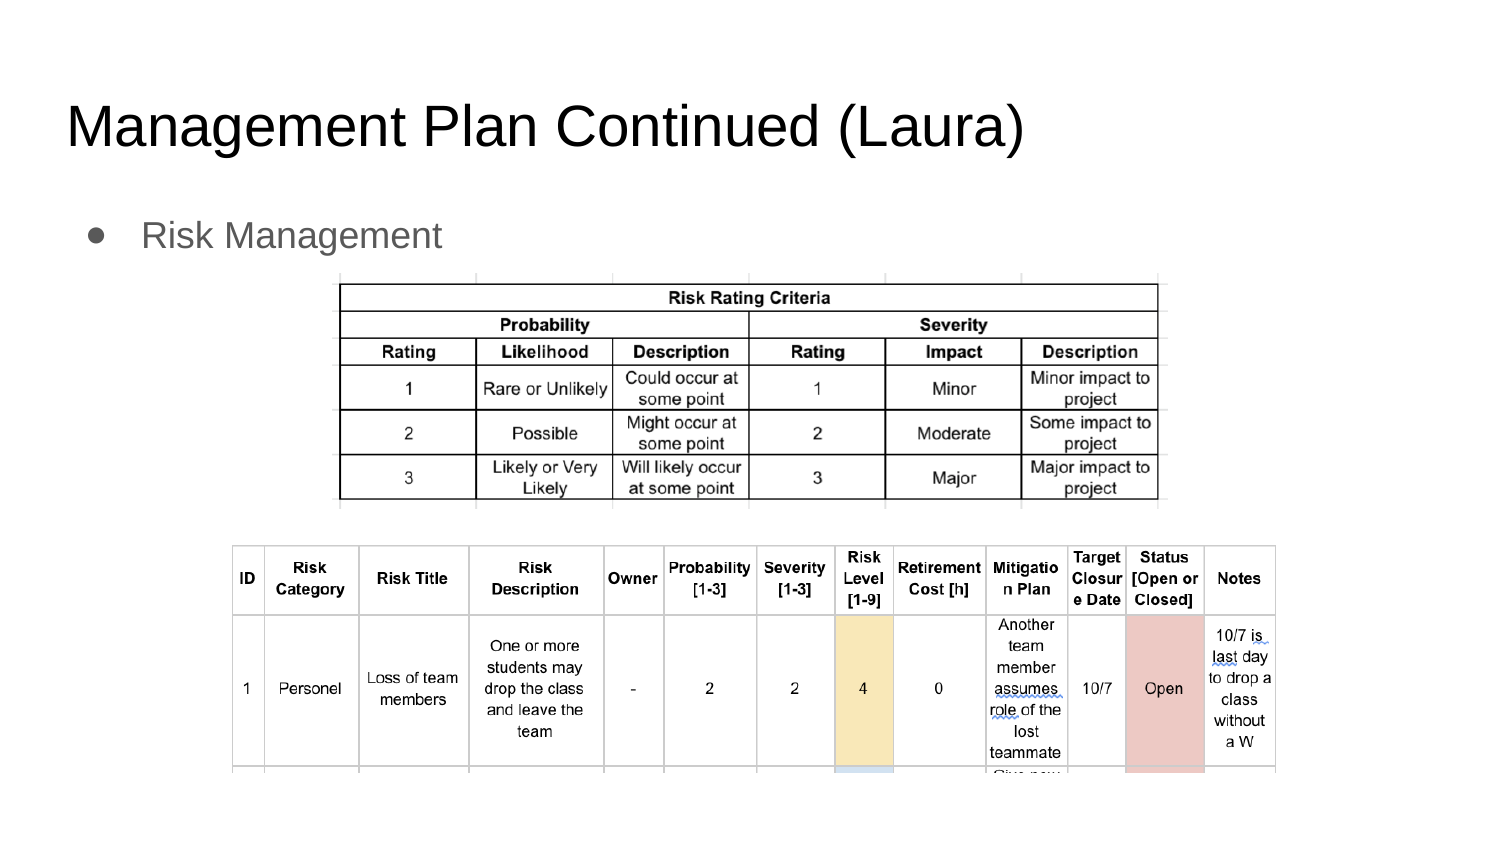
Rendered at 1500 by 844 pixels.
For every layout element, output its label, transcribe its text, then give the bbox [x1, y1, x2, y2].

list Risk Management [51, 189, 1449, 293]
title Management Plan Continued (Laura) [51, 72, 1449, 167]
picture [332, 273, 1168, 510]
picture [217, 523, 1283, 773]
